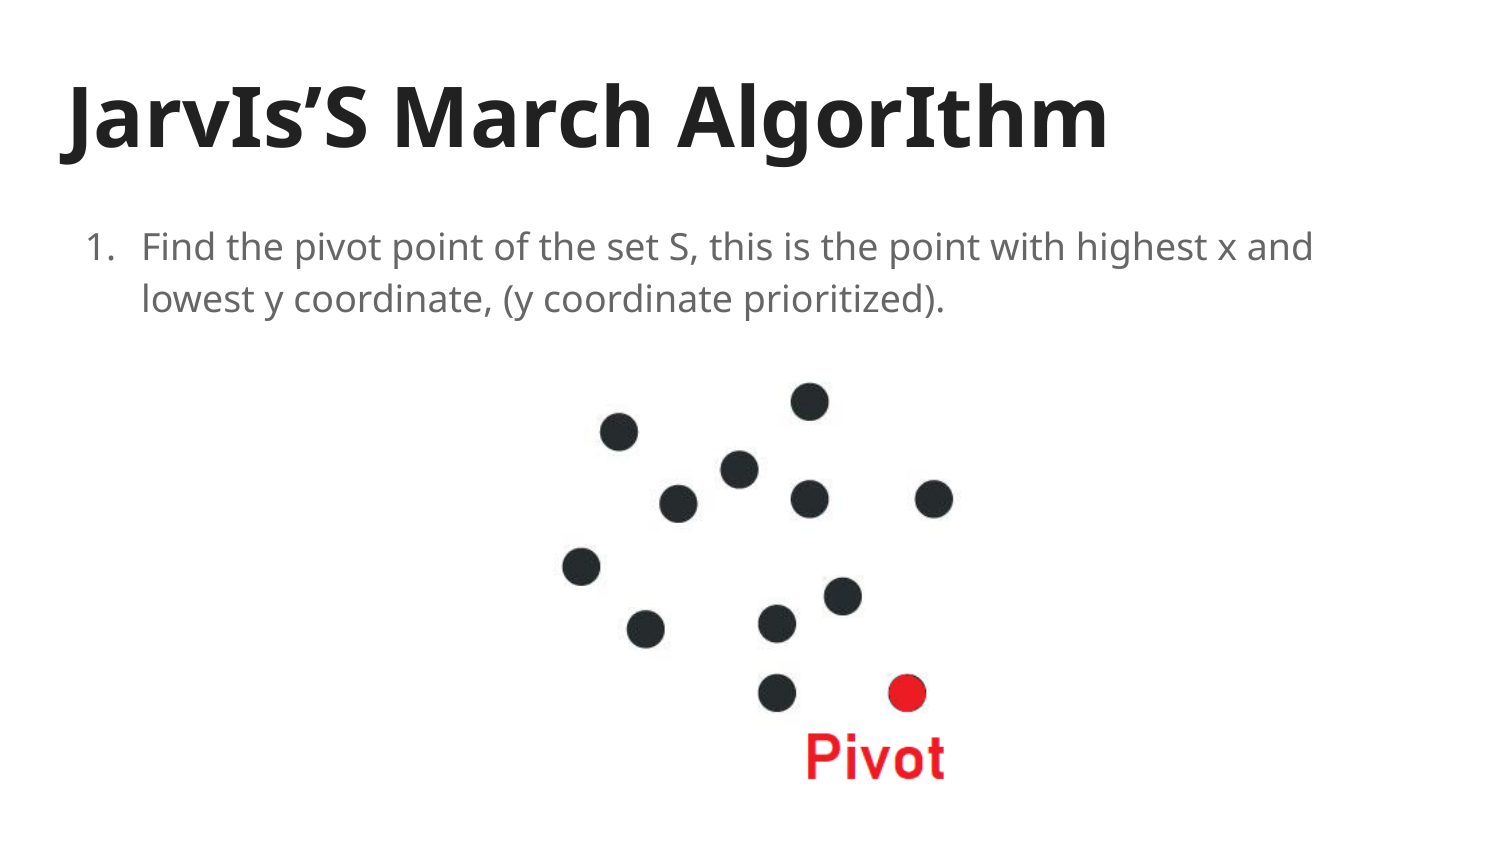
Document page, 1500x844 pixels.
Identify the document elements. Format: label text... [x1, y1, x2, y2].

title JarvIs’S March AlgorIthm [51, 48, 1449, 180]
list Find the pivot point of the set S, this is the point with highest x and lowest y coordinate, (y coordinate prioritized). [51, 201, 1449, 428]
picture [532, 370, 968, 798]
